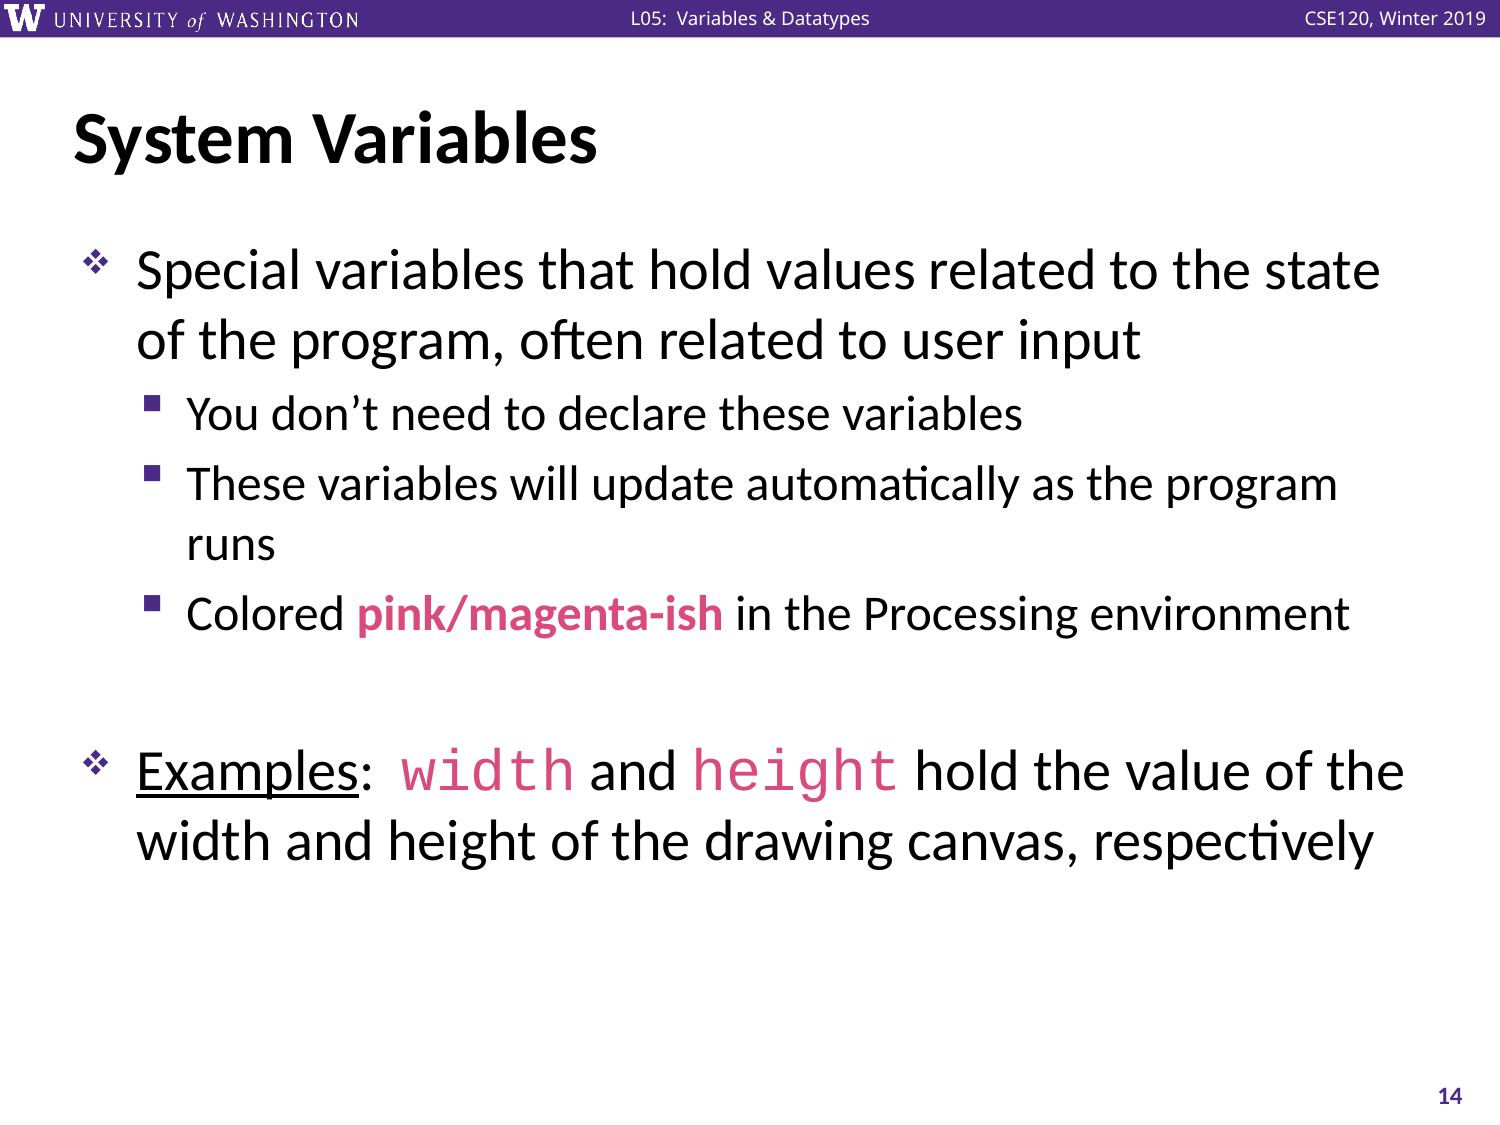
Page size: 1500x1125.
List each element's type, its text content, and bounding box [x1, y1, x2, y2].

slide_number 14 [1400, 1065, 1500, 1125]
picture [4, 4, 358, 32]
list Special variables that hold values related to the state of the program, often related to user input You don’t need to declare these variables These variables will update automatically as the program runs Colored pink/magenta-ish in the Processing environment Examples: width and height hold the value of the width and height of the drawing canvas, respectively [64, 223, 1438, 1040]
title System Variables [58, 71, 1438, 197]
